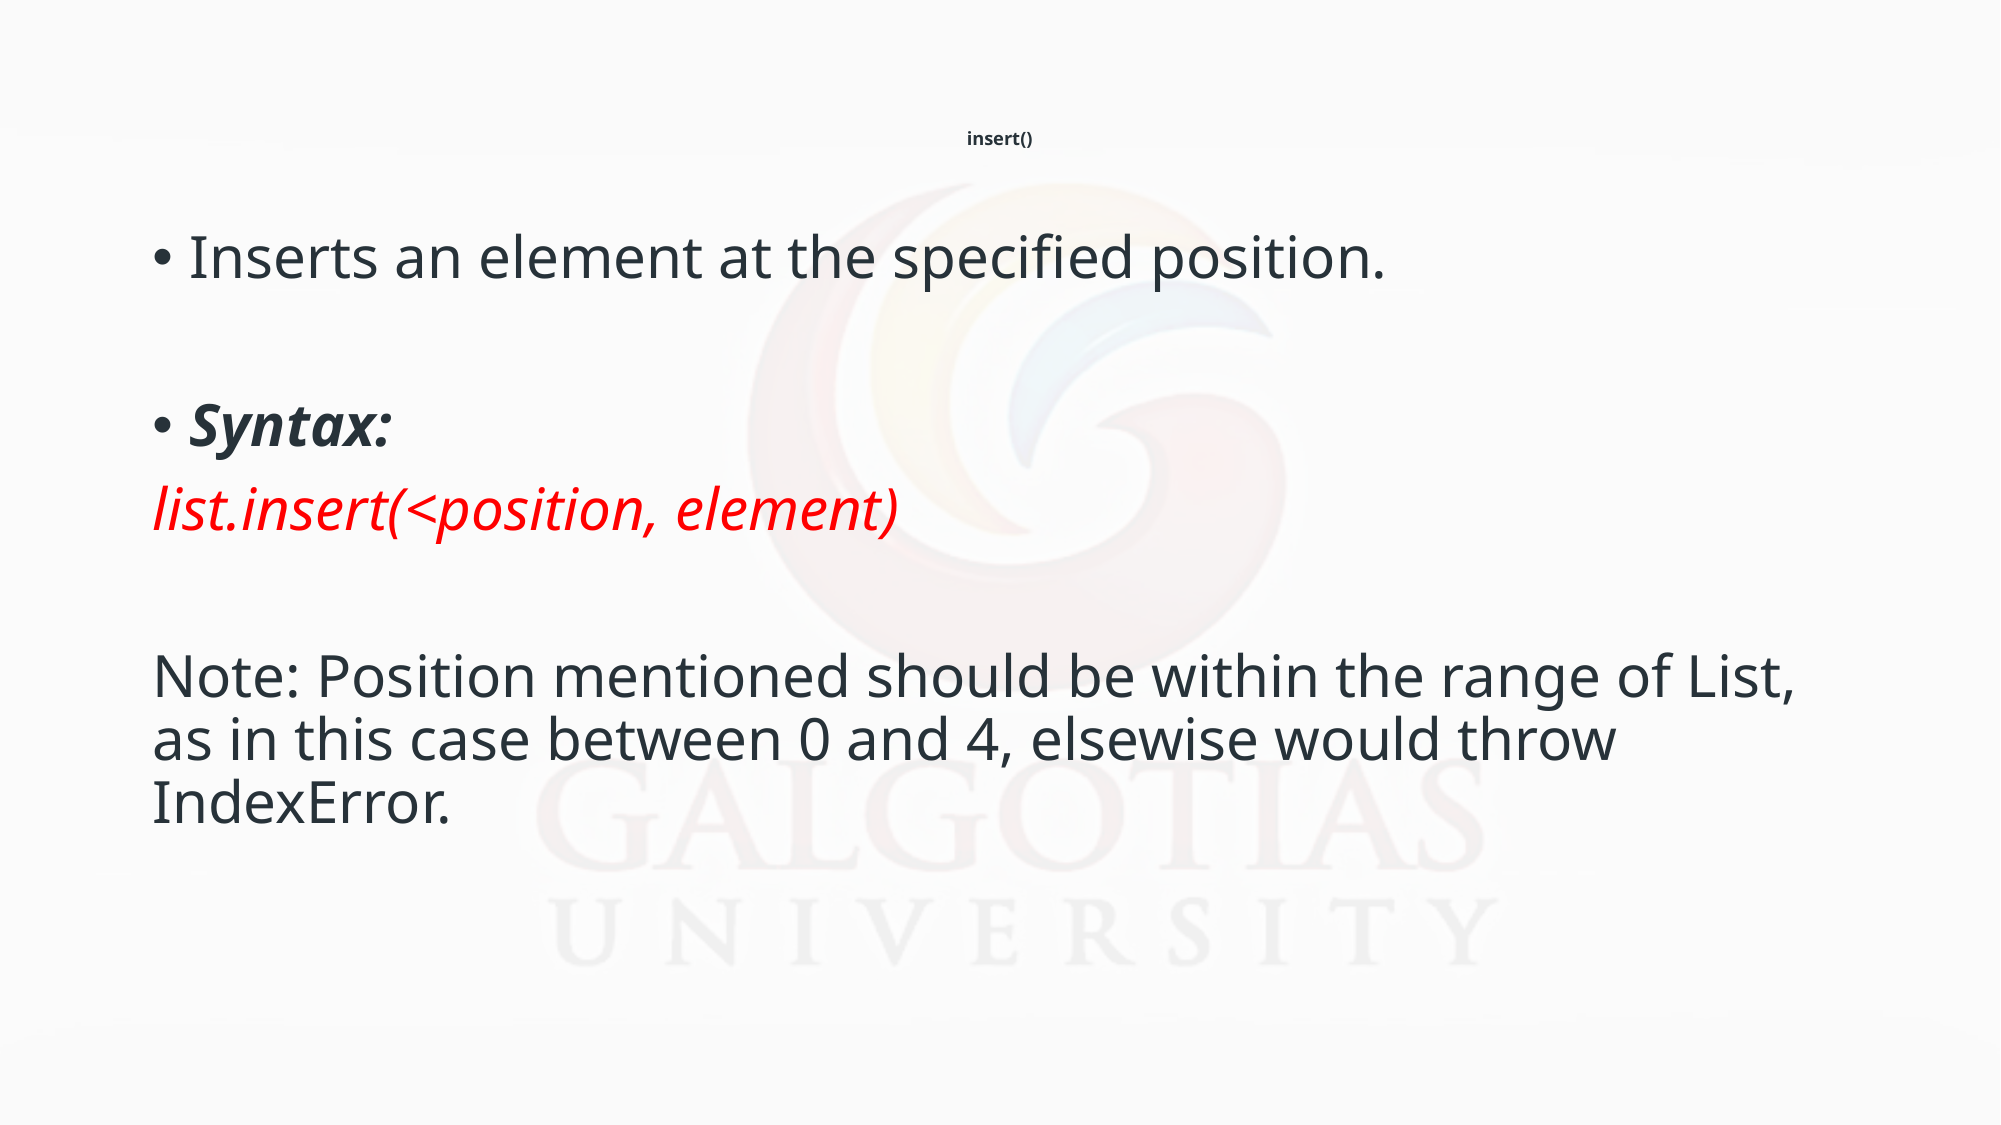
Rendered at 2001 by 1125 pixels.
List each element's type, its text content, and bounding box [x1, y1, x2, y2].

list Inserts an element at the specified position. Syntax: list.insert(<position, element) Note: Position mentioned should be within the range of List, as in this case between 0 and 4, elsewise would throw IndexError. [137, 221, 1863, 1014]
title insert() [137, 59, 1863, 221]
